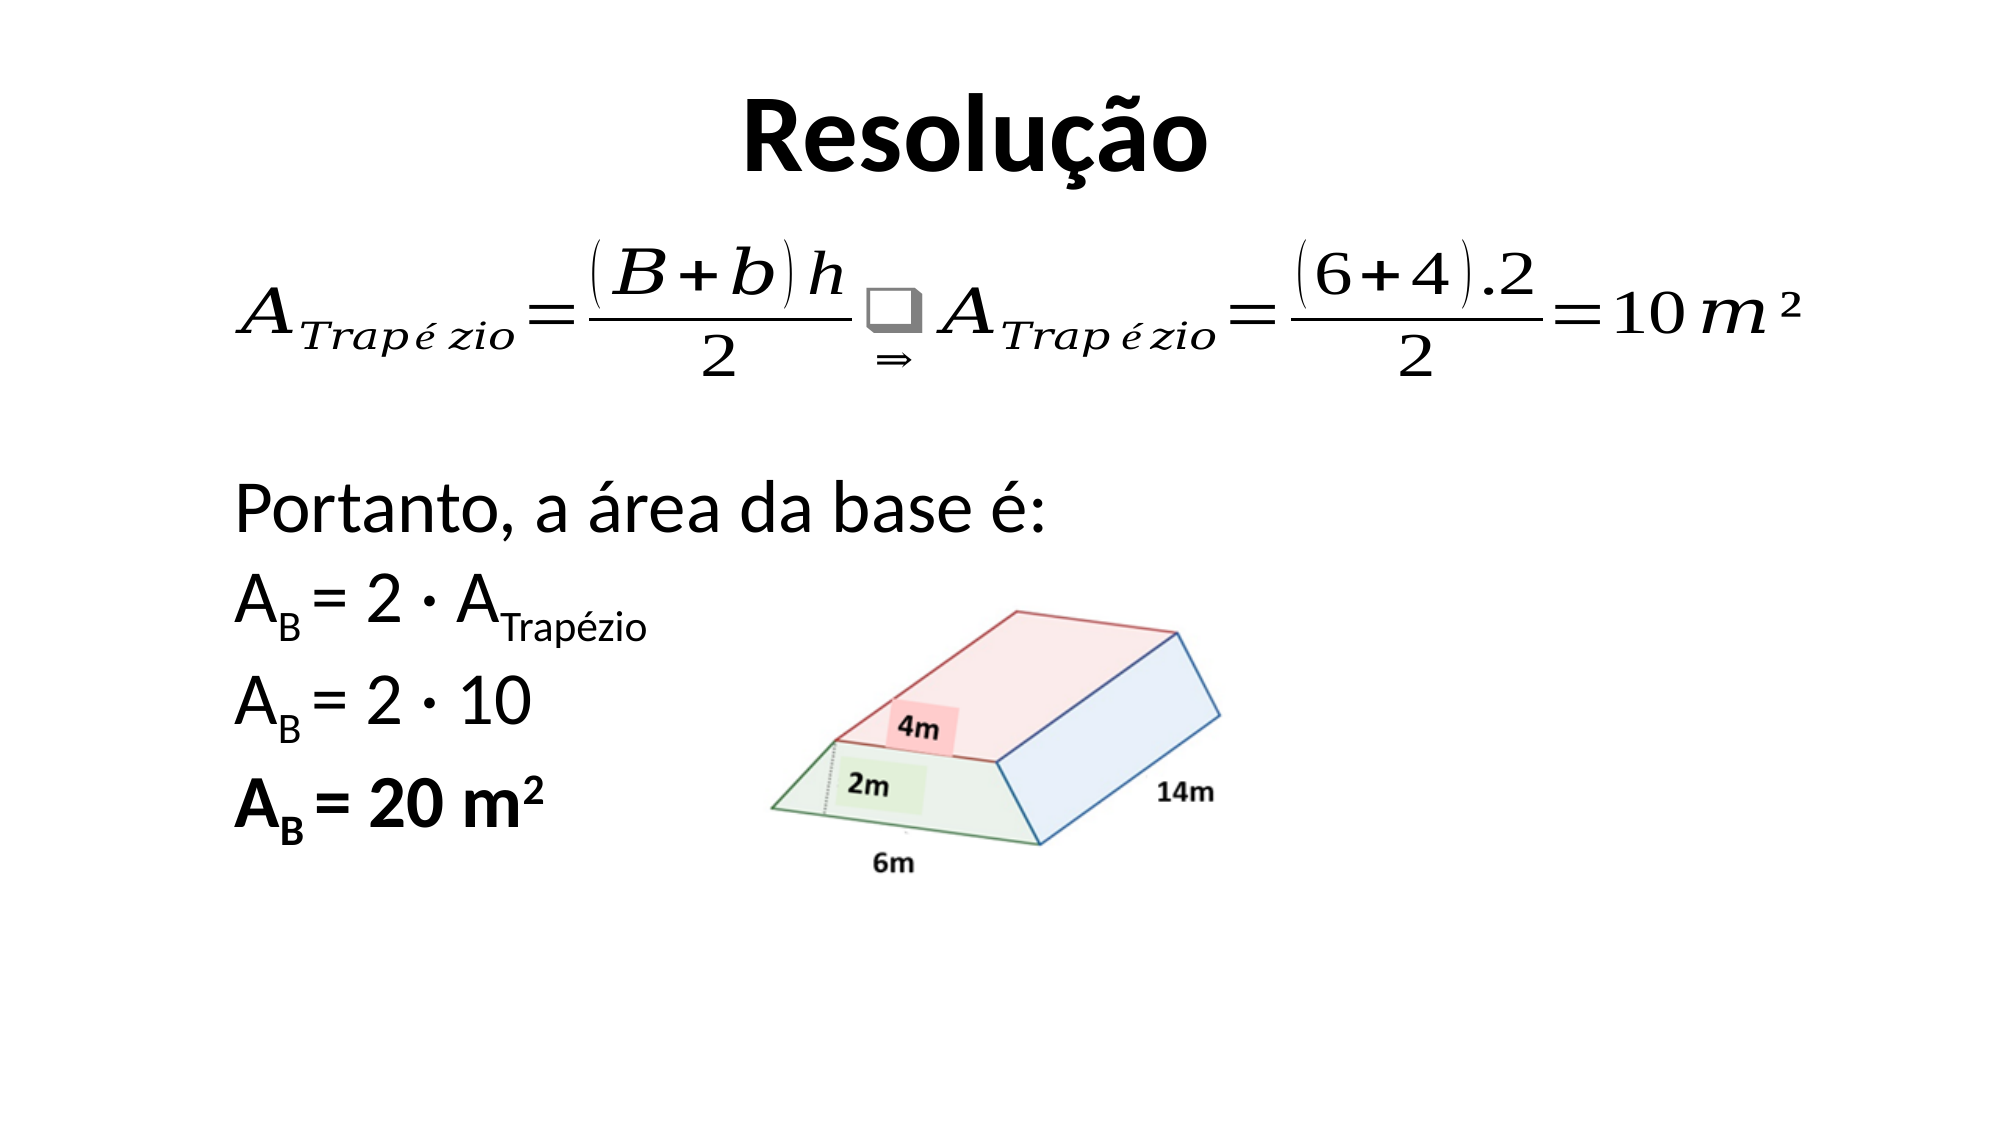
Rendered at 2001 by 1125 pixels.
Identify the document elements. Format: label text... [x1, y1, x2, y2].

text_box Portanto, a área da base é: AB = 2 · ATrapézio AB = 2 · 10 AB = 20 m2 [219, 449, 1206, 862]
text_box Resolução [727, 53, 1311, 202]
picture [700, 537, 1265, 929]
